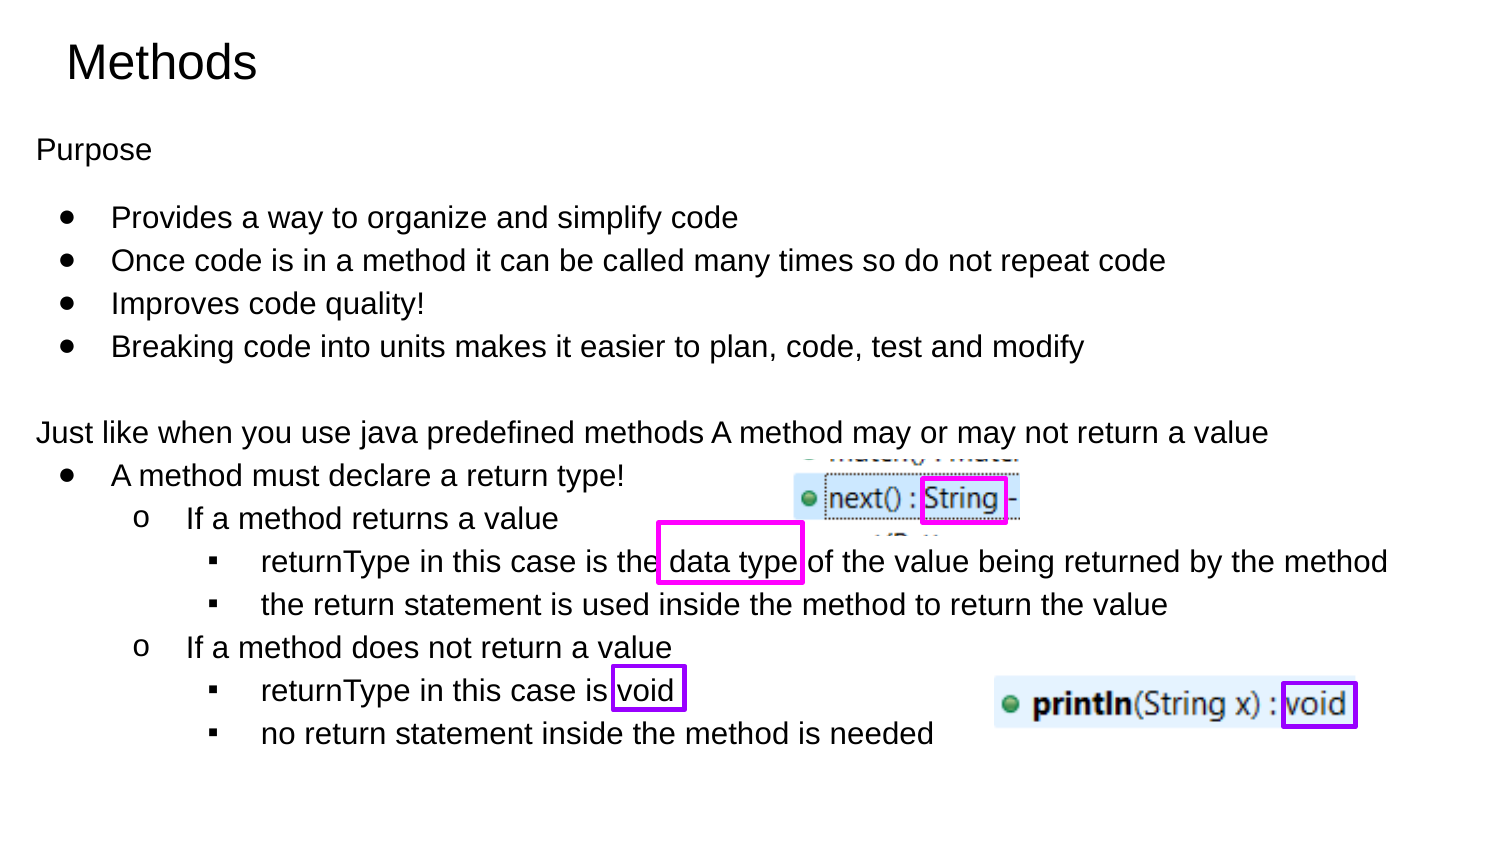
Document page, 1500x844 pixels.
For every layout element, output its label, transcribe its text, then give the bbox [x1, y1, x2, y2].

text_box [613, 666, 685, 710]
picture [993, 674, 1356, 736]
list Purpose Provides a way to organize and simplify code Once code is in a method it can be called many times so do not repeat code Improves code quality! Breaking code into units makes it easier to plan, code, test and modify Just like when you use java predefined methods A method may or may not return a value A method must declare a return type! If a method returns a value returnType in this case is the data type of the value being returned by the method the return statement is used inside the method to return the value If a method does not return a value returnType in this case is void no return statement inside the method is needed [20, 108, 1449, 835]
text_box [658, 522, 803, 583]
picture [791, 458, 1021, 537]
title Methods [51, 14, 1449, 108]
